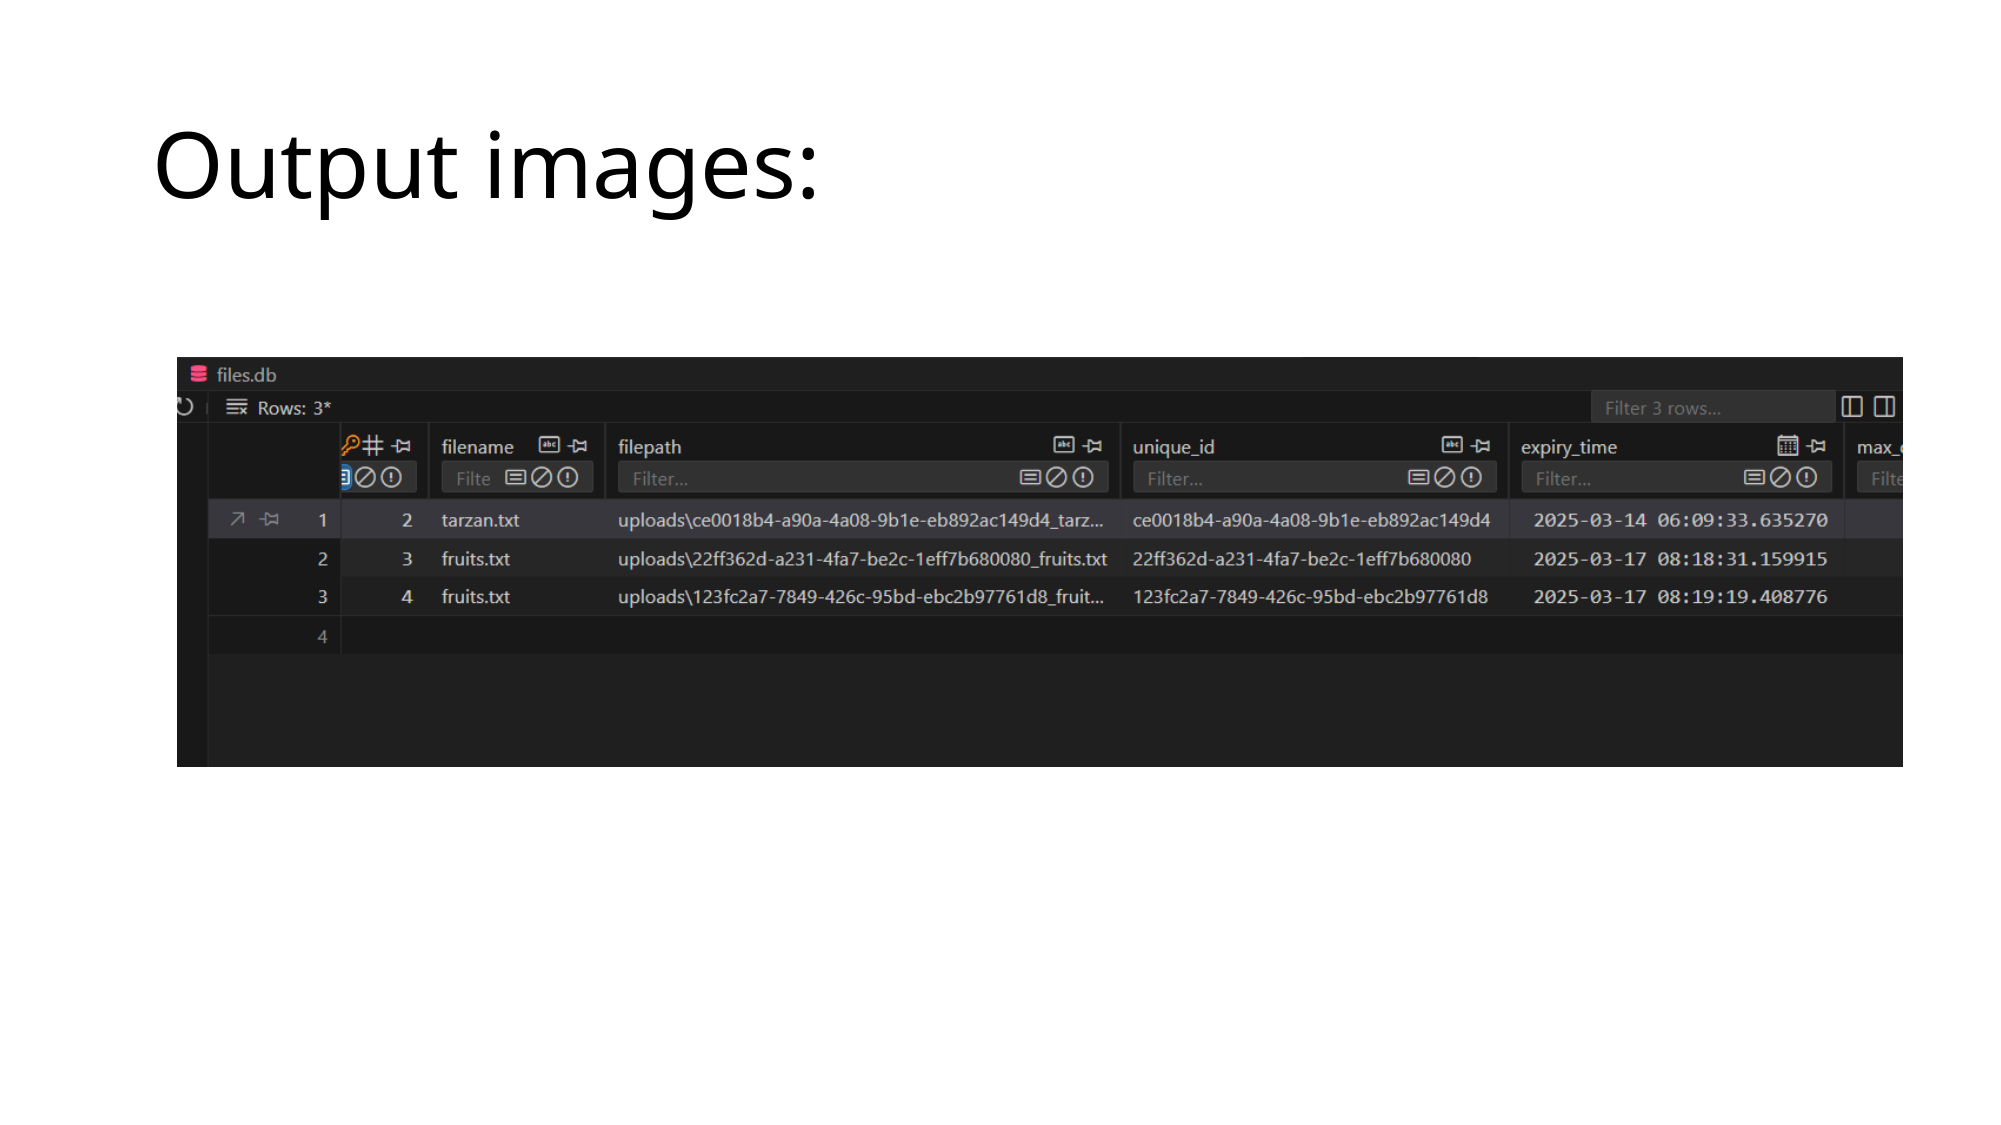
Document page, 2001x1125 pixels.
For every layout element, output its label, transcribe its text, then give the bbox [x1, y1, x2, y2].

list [176, 357, 1903, 768]
title Output images: [137, 59, 1863, 278]
